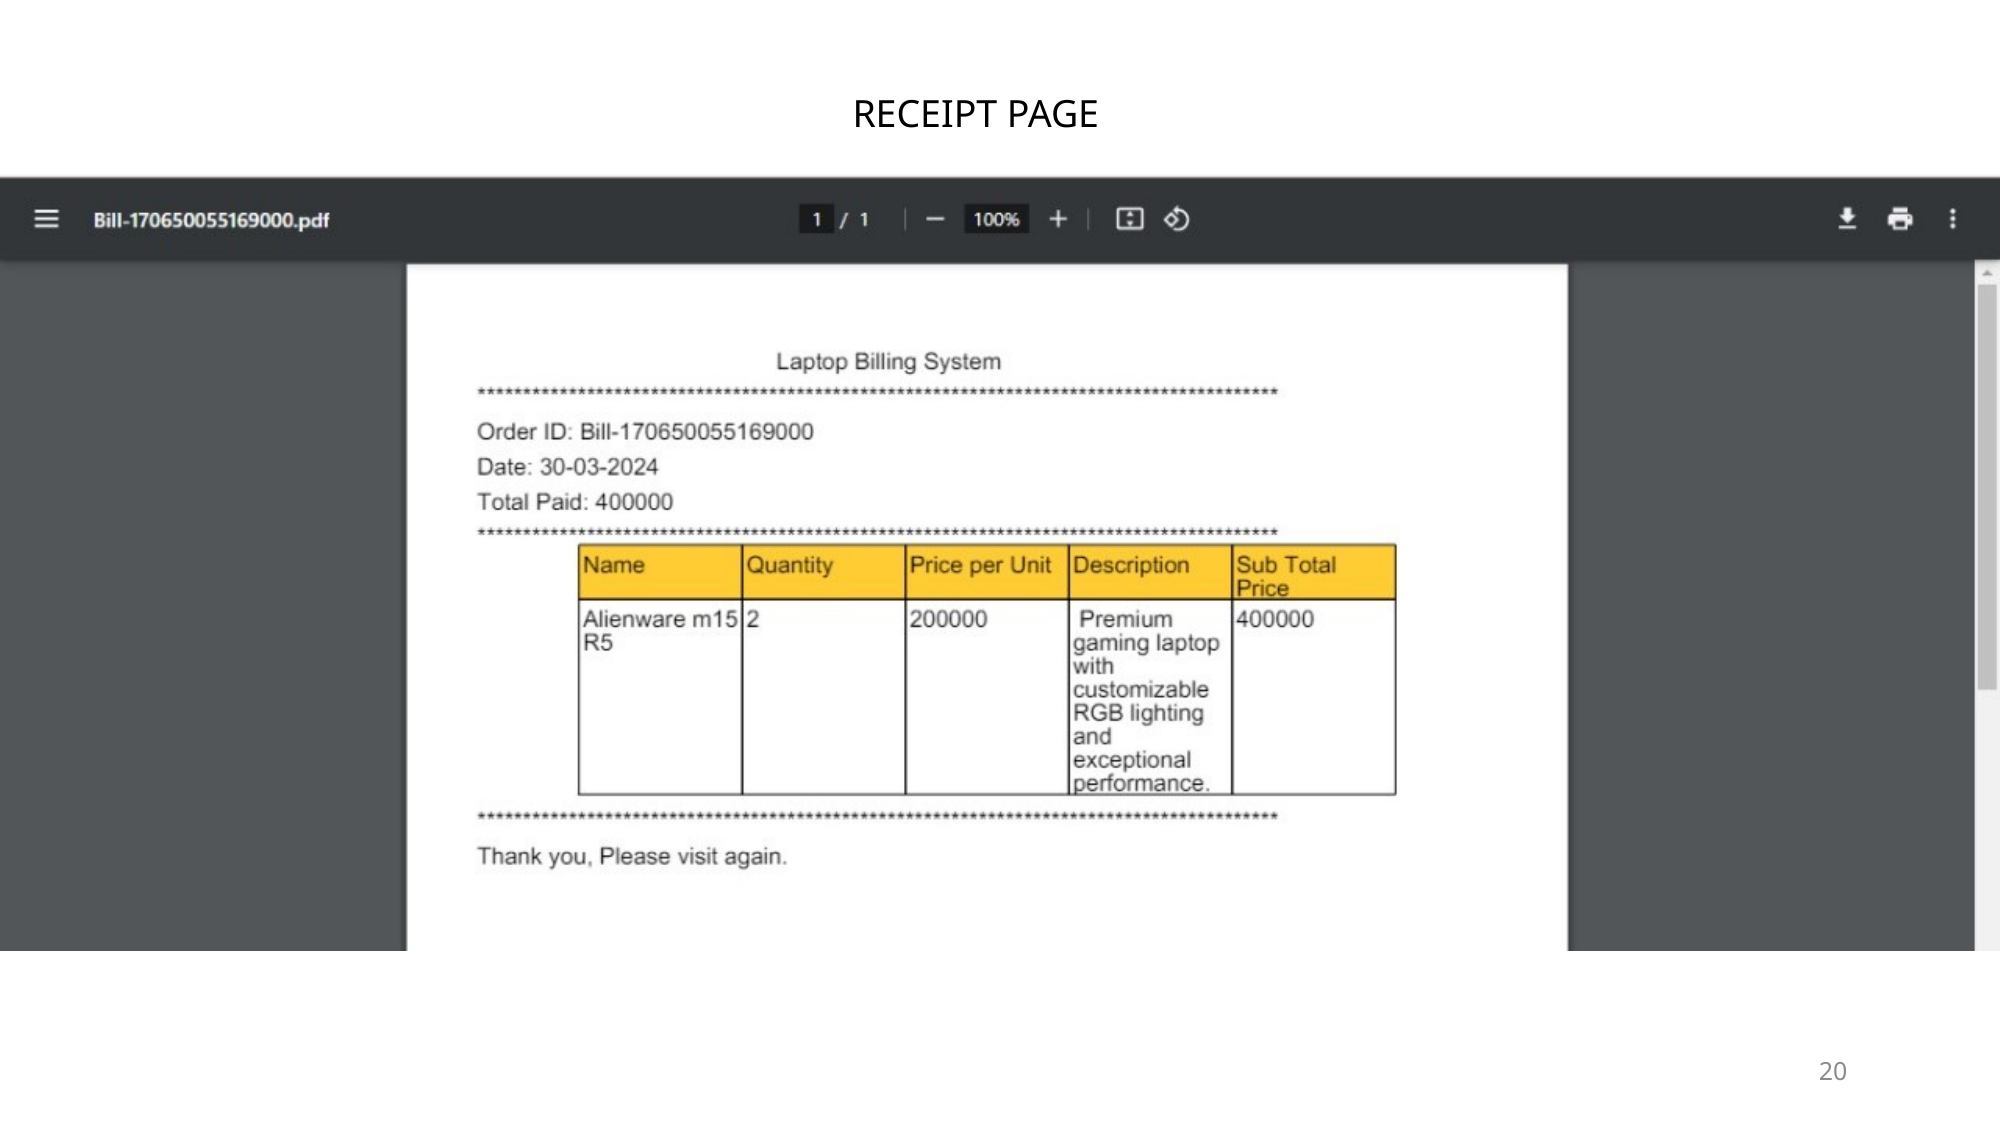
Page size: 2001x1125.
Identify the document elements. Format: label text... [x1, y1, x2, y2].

slide_number 20 [1412, 1042, 1863, 1103]
text_box RECEIPT PAGE [595, 82, 1356, 142]
picture [0, 174, 2000, 951]
